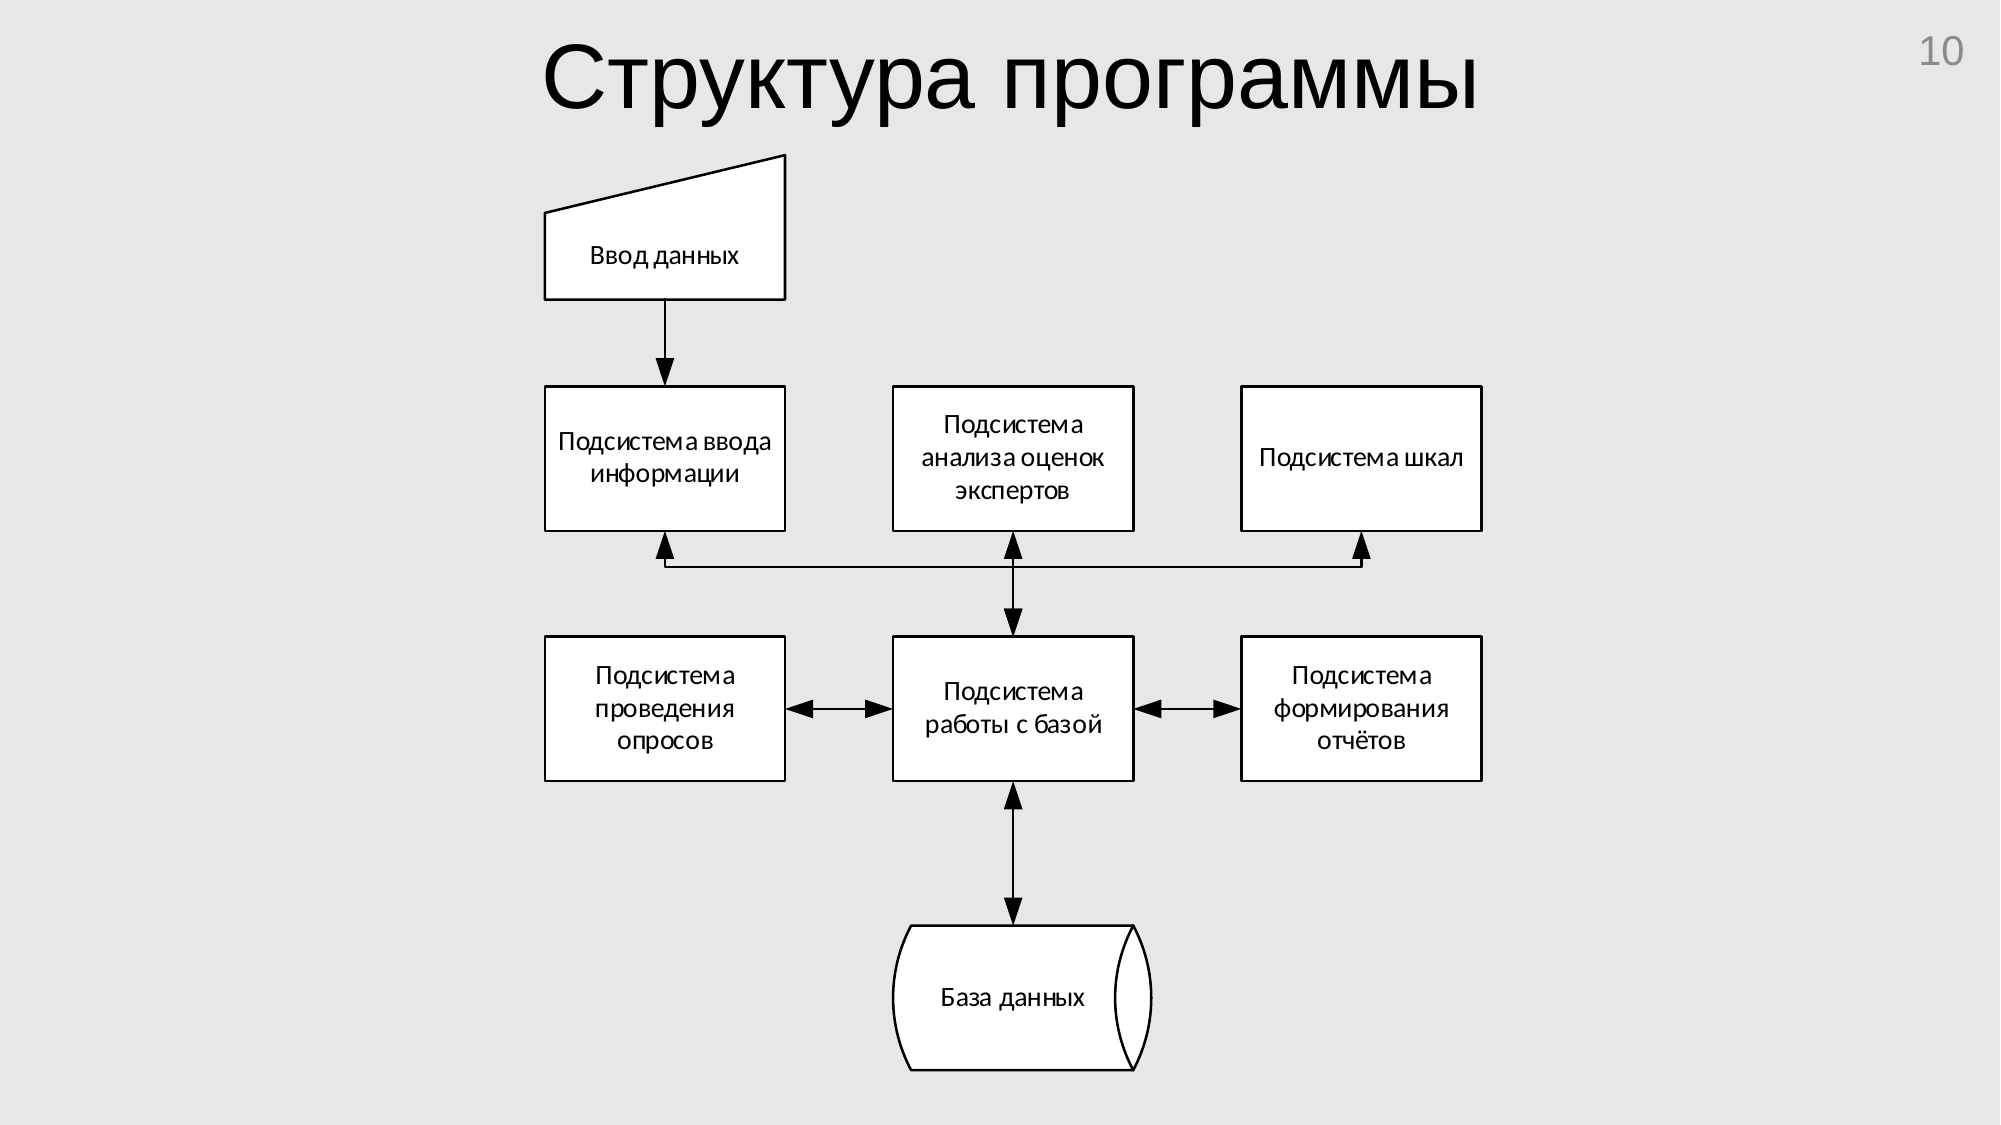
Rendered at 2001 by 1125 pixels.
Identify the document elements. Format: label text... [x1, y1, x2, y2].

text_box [539, 150, 1483, 1073]
title Структура программы [135, 7, 1888, 151]
slide_number 10 [1529, 18, 1980, 79]
